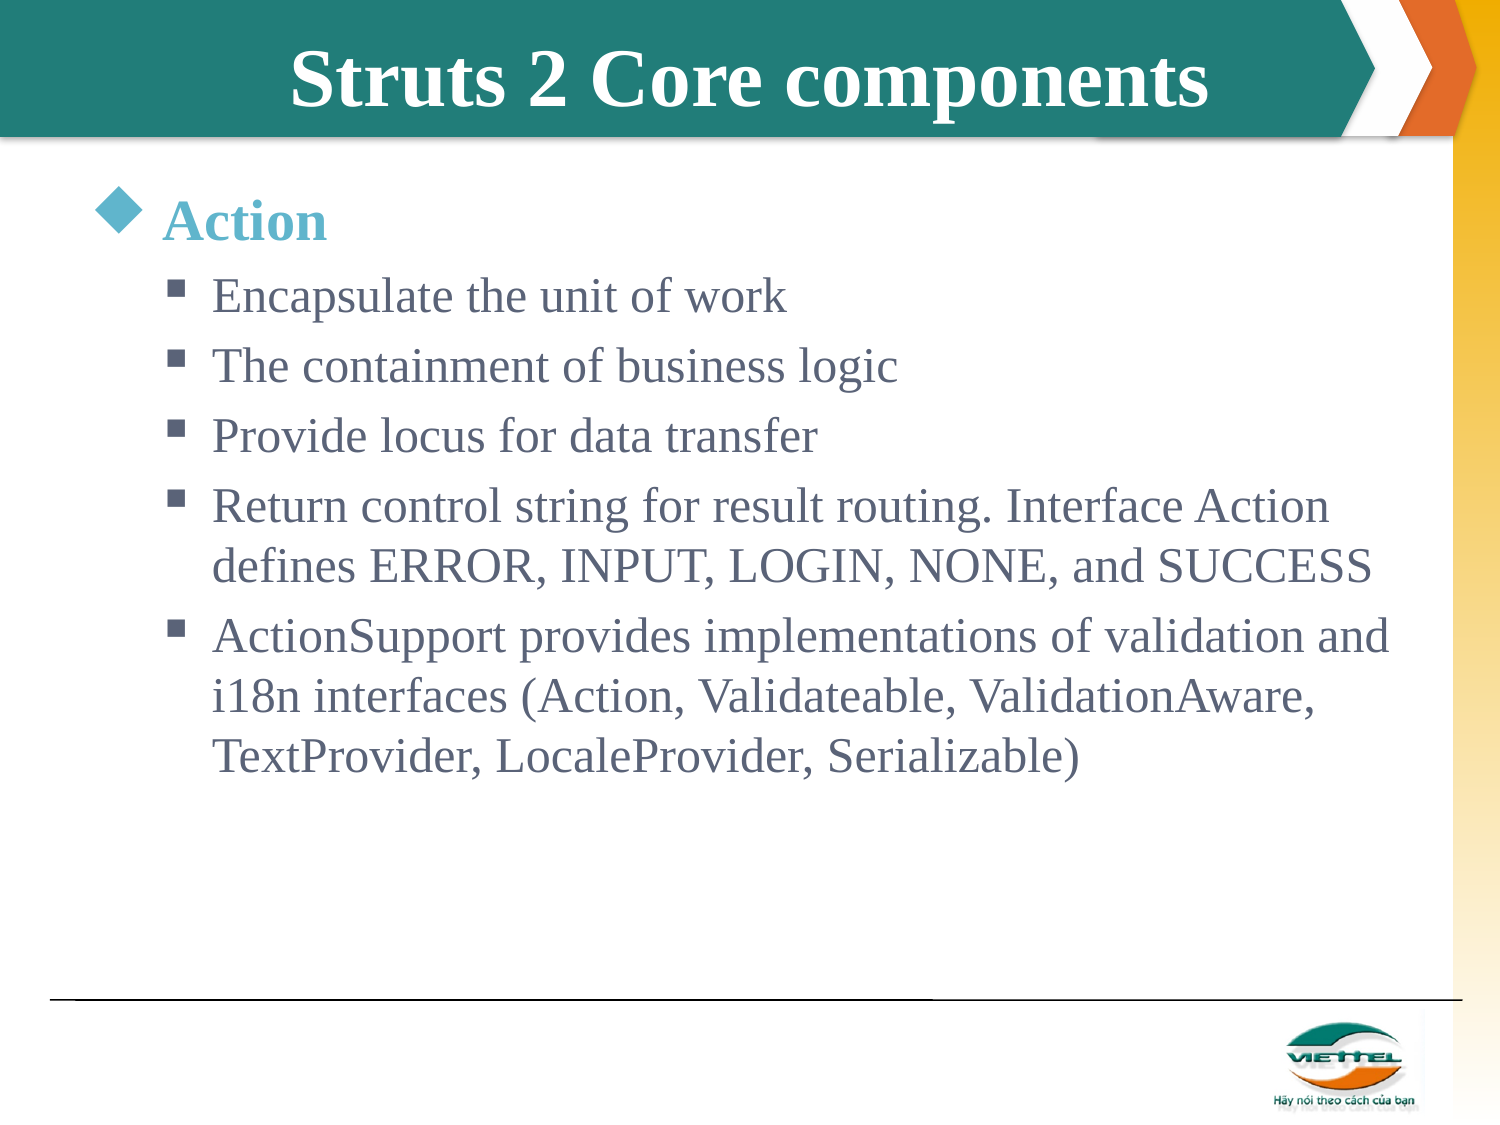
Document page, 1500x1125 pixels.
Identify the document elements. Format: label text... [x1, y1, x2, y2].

picture [1262, 1009, 1425, 1125]
list Action Encapsulate the unit of work The containment of business logic Provide locus for data transfer Return control string for result routing. Interface Action defines ERROR, INPUT, LOGIN, NONE, and SUCCESS ActionSupport provides implementations of validation and i18n interfaces (Action, Validateable, ValidationAware, TextProvider, LocaleProvider, Serializable) [75, 174, 1425, 975]
title Struts 2 Core components [75, 21, 1425, 125]
